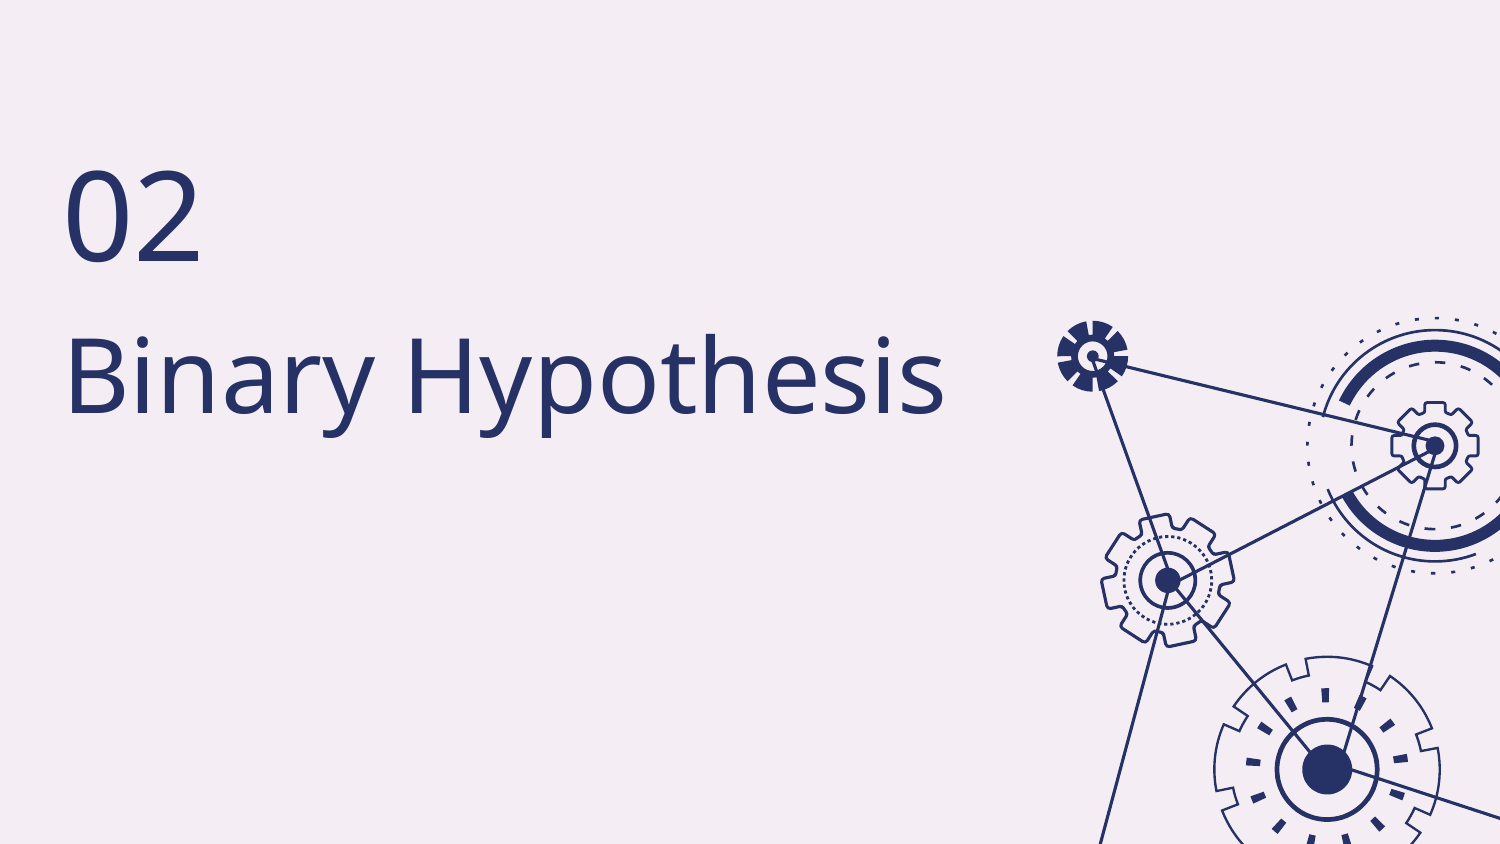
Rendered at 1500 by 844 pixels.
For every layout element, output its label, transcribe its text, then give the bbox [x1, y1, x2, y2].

title Binary Hypothesis [47, 295, 1058, 450]
title 02 [47, 127, 850, 296]
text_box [1056, 316, 1500, 844]
